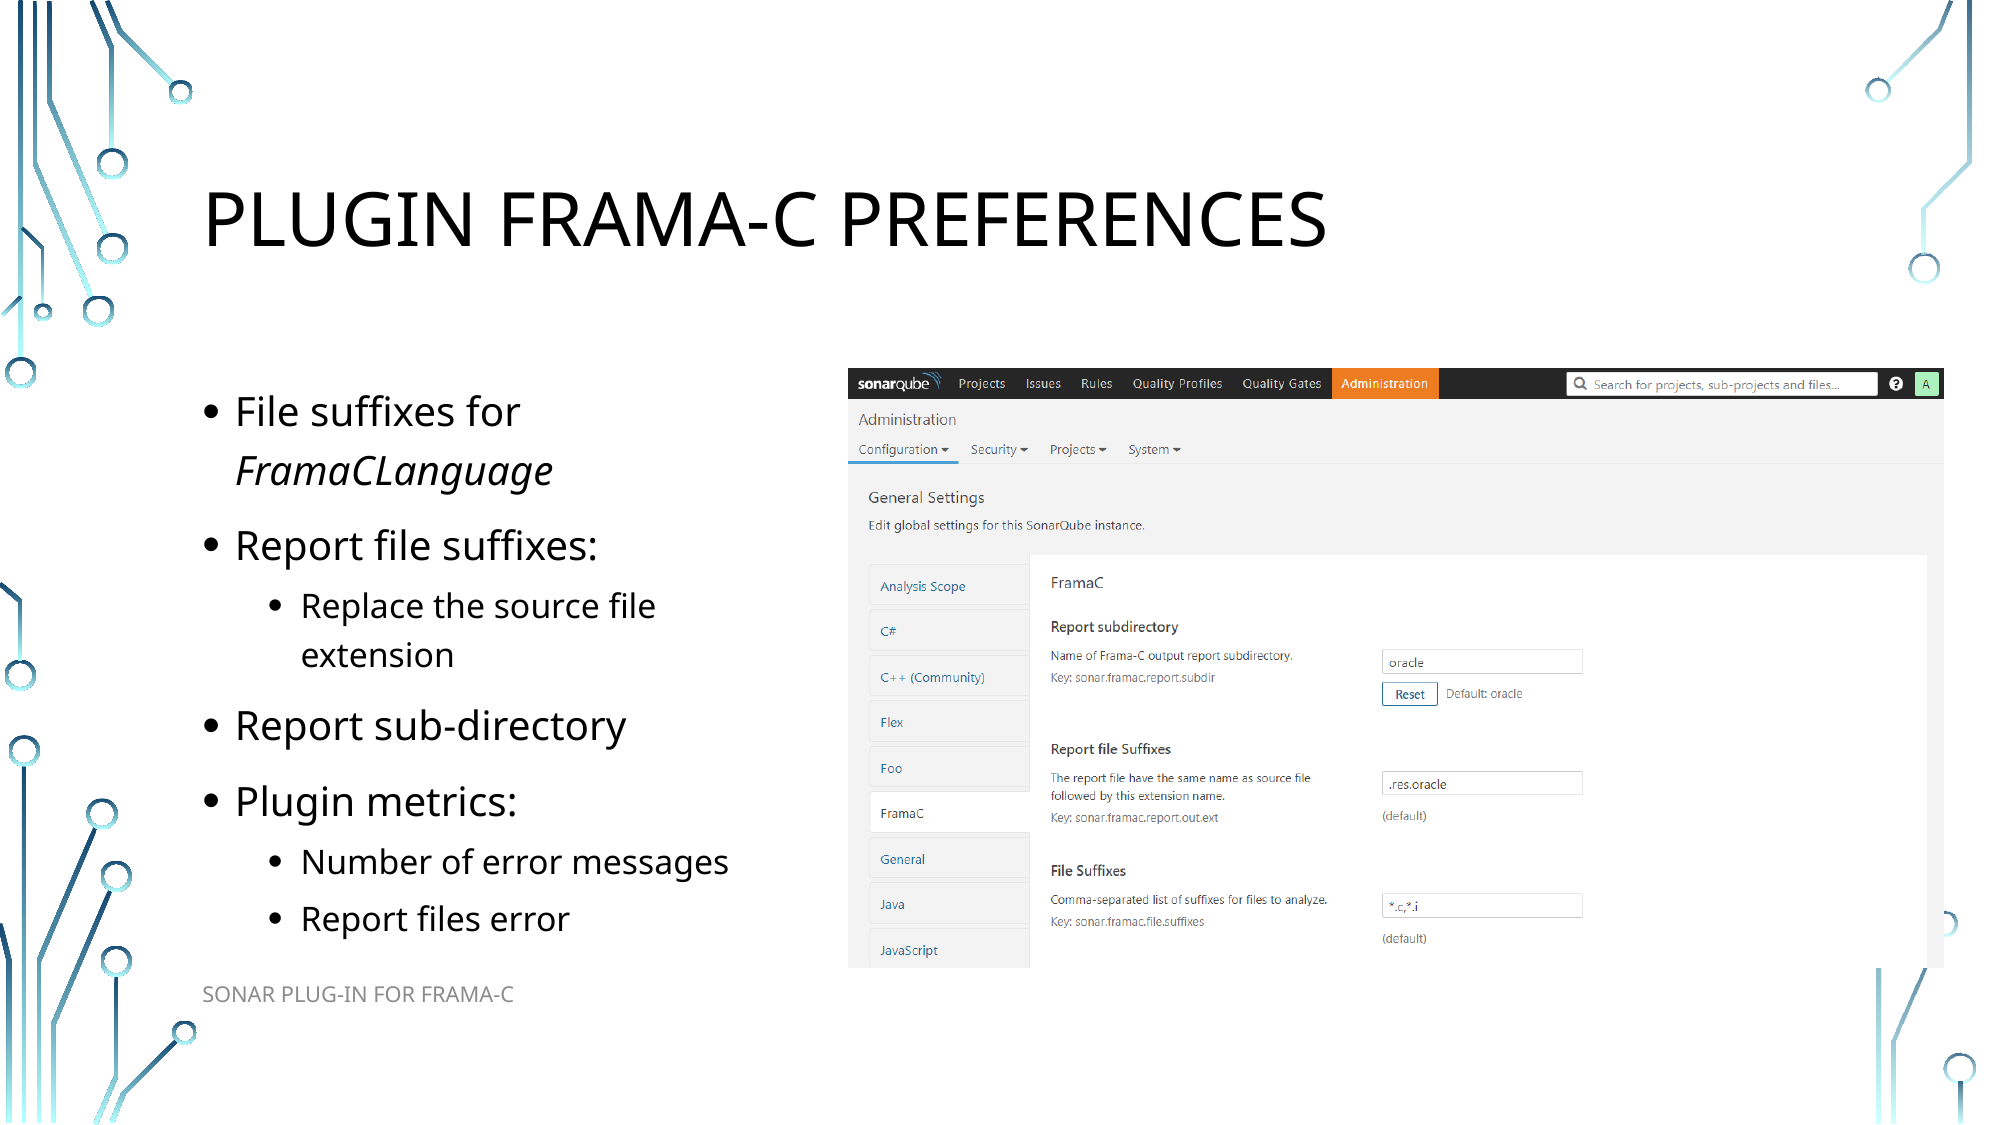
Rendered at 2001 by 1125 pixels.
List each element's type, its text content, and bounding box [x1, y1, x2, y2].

list File suffixes for FramaCLanguage Report file suffixes: Replace the source file extension Report sub-directory Plugin metrics: Number of error messages Report files error [187, 369, 781, 950]
title Plugin FRAMA-C preferences [187, 101, 1813, 344]
footer Sonar Plug-in for Frama-C [187, 965, 1211, 1025]
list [848, 368, 1945, 968]
